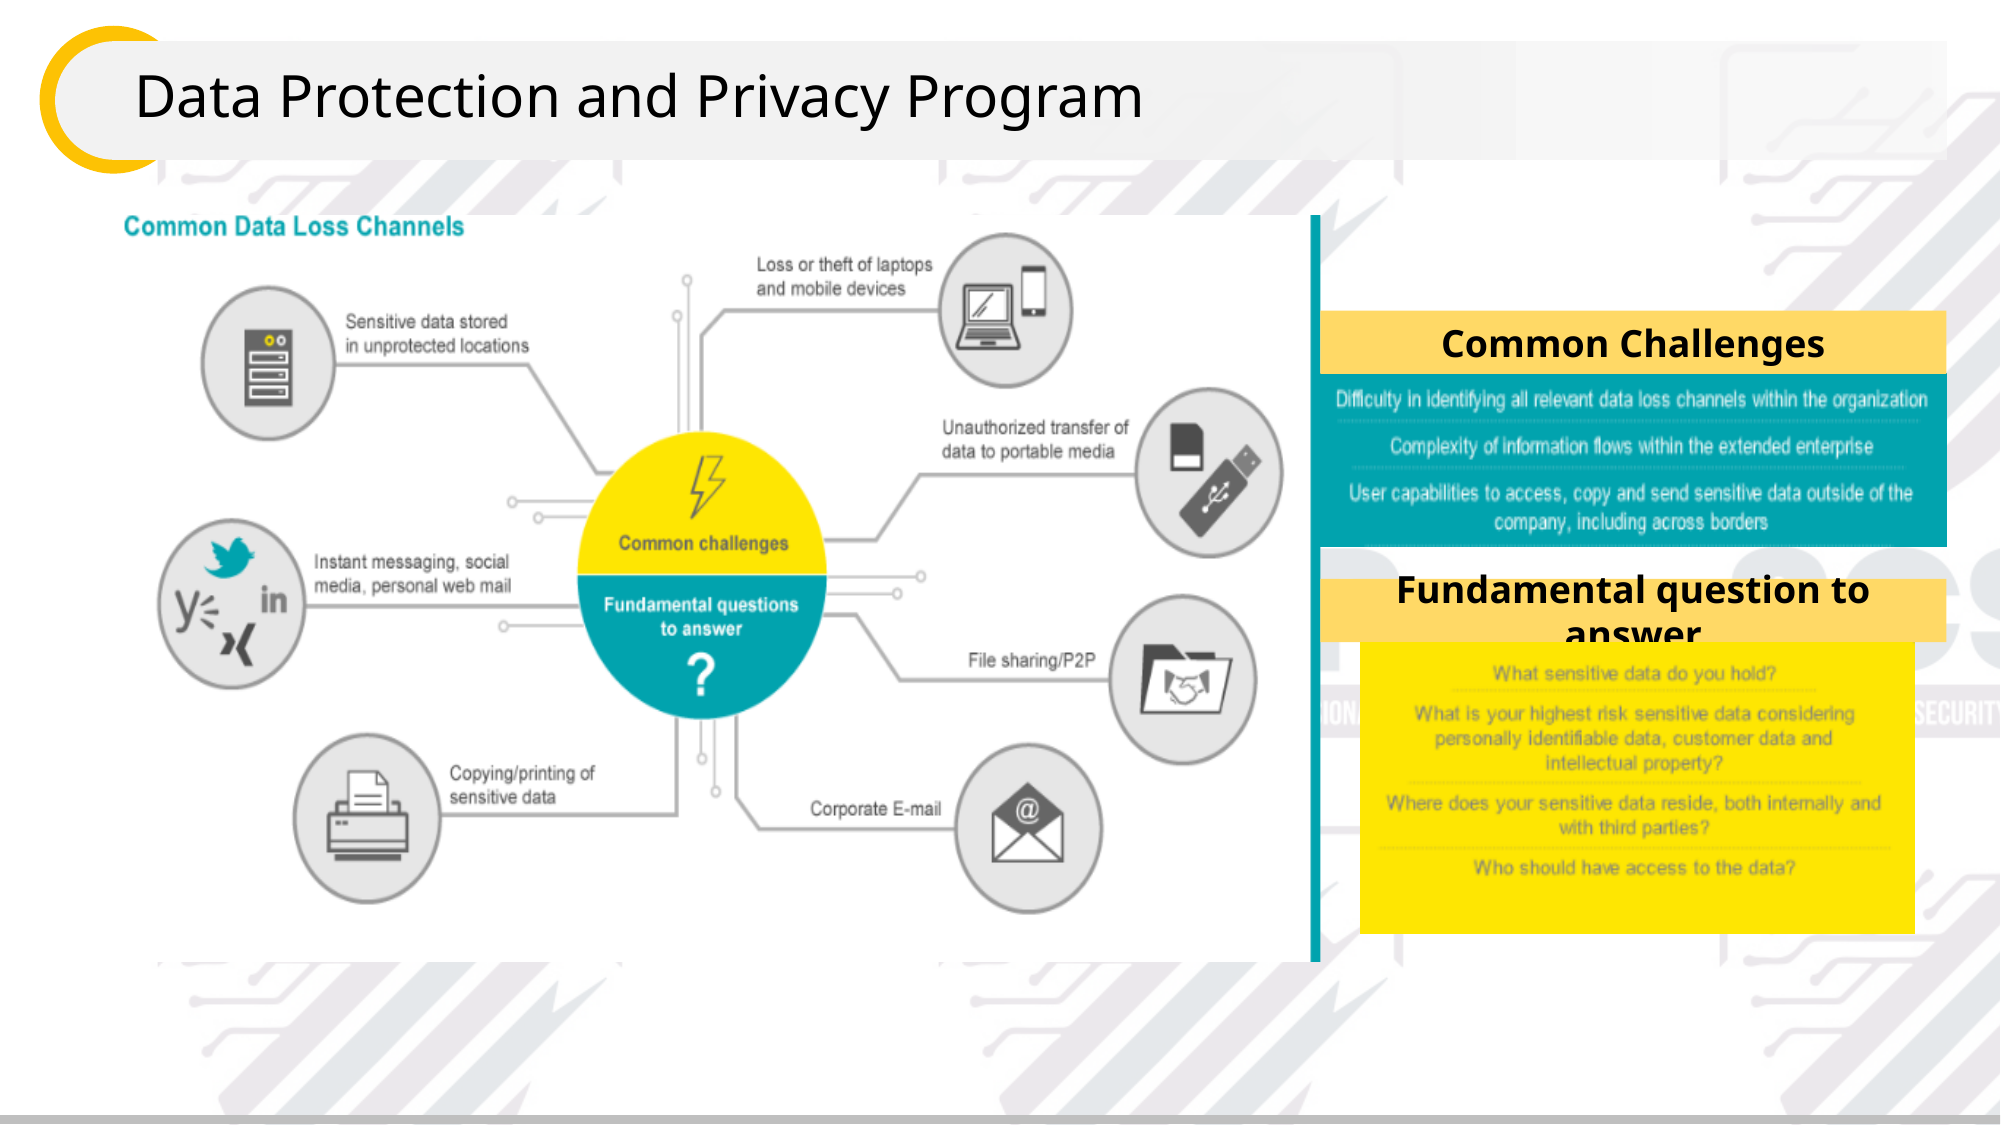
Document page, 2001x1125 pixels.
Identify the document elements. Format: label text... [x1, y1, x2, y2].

picture [119, 215, 1947, 962]
text_box Fundamental question to answer [1321, 578, 1947, 643]
text_box Common Challenges [1321, 310, 1947, 373]
title Data Protection and Privacy Program [119, 40, 1947, 157]
picture [1360, 642, 1915, 934]
